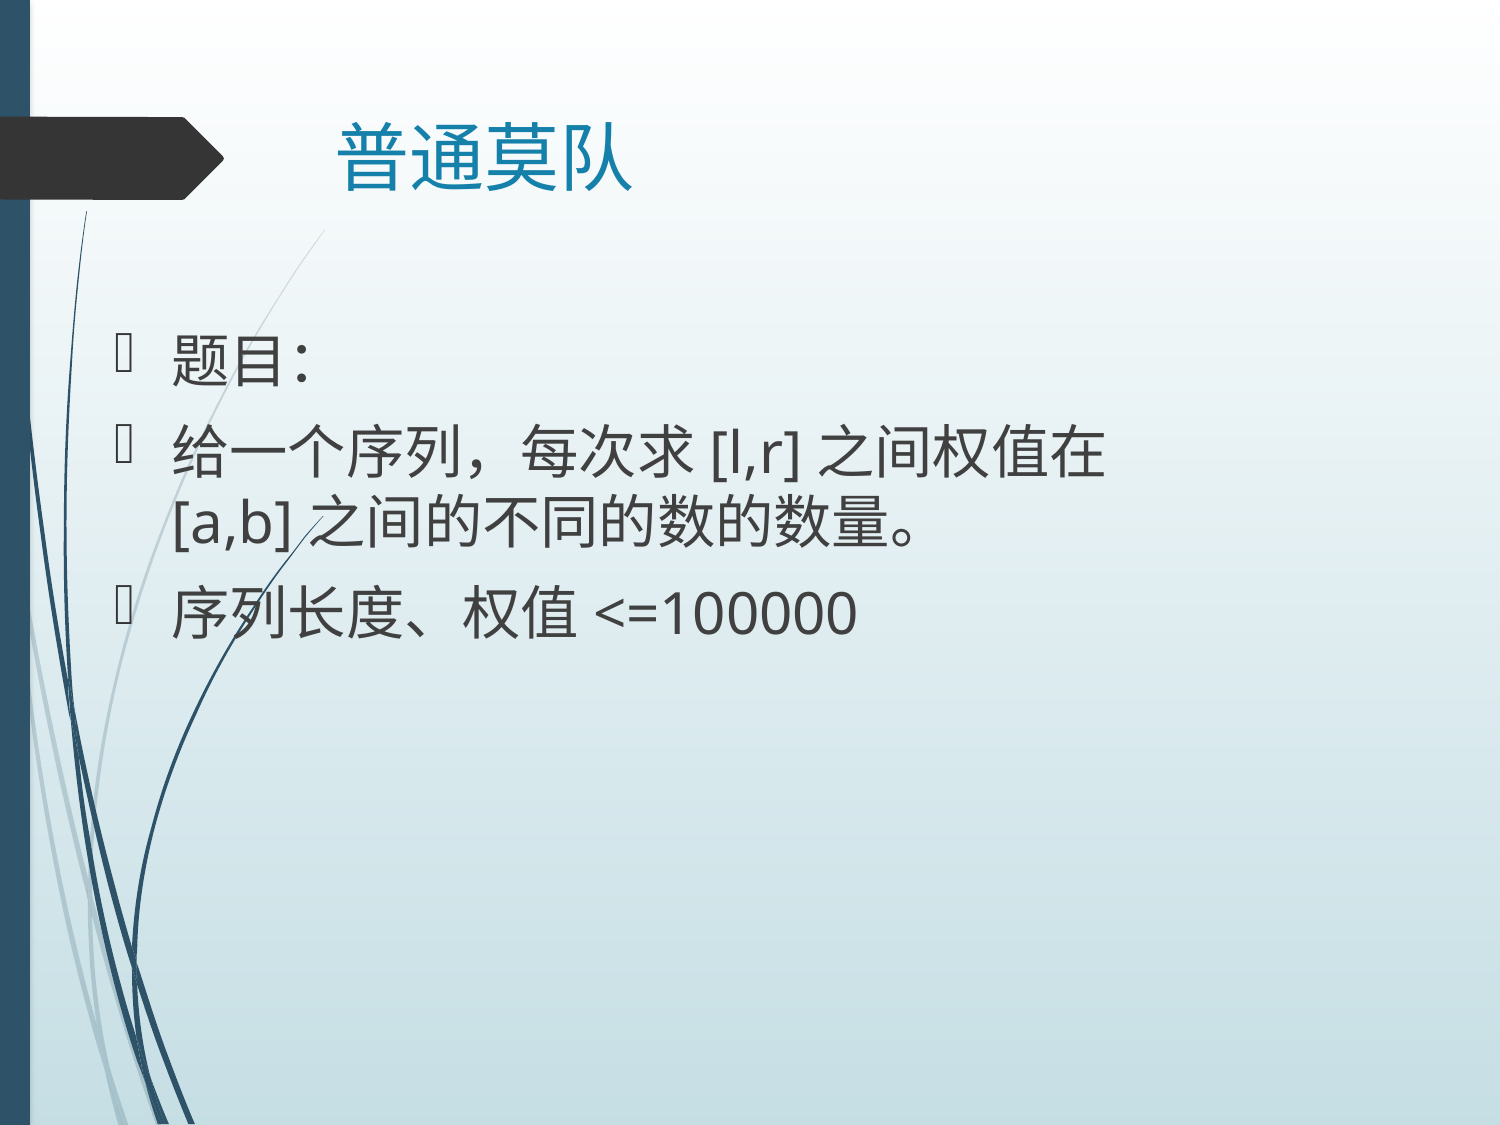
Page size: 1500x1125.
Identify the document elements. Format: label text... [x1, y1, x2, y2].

title 普通莫队 [319, 102, 1400, 313]
list 题目： 给一个序列，每次求[l,r]之间权值在[a,b]之间的不同的数的数量。 序列长度、权值<=100000 [99, 316, 1235, 954]
